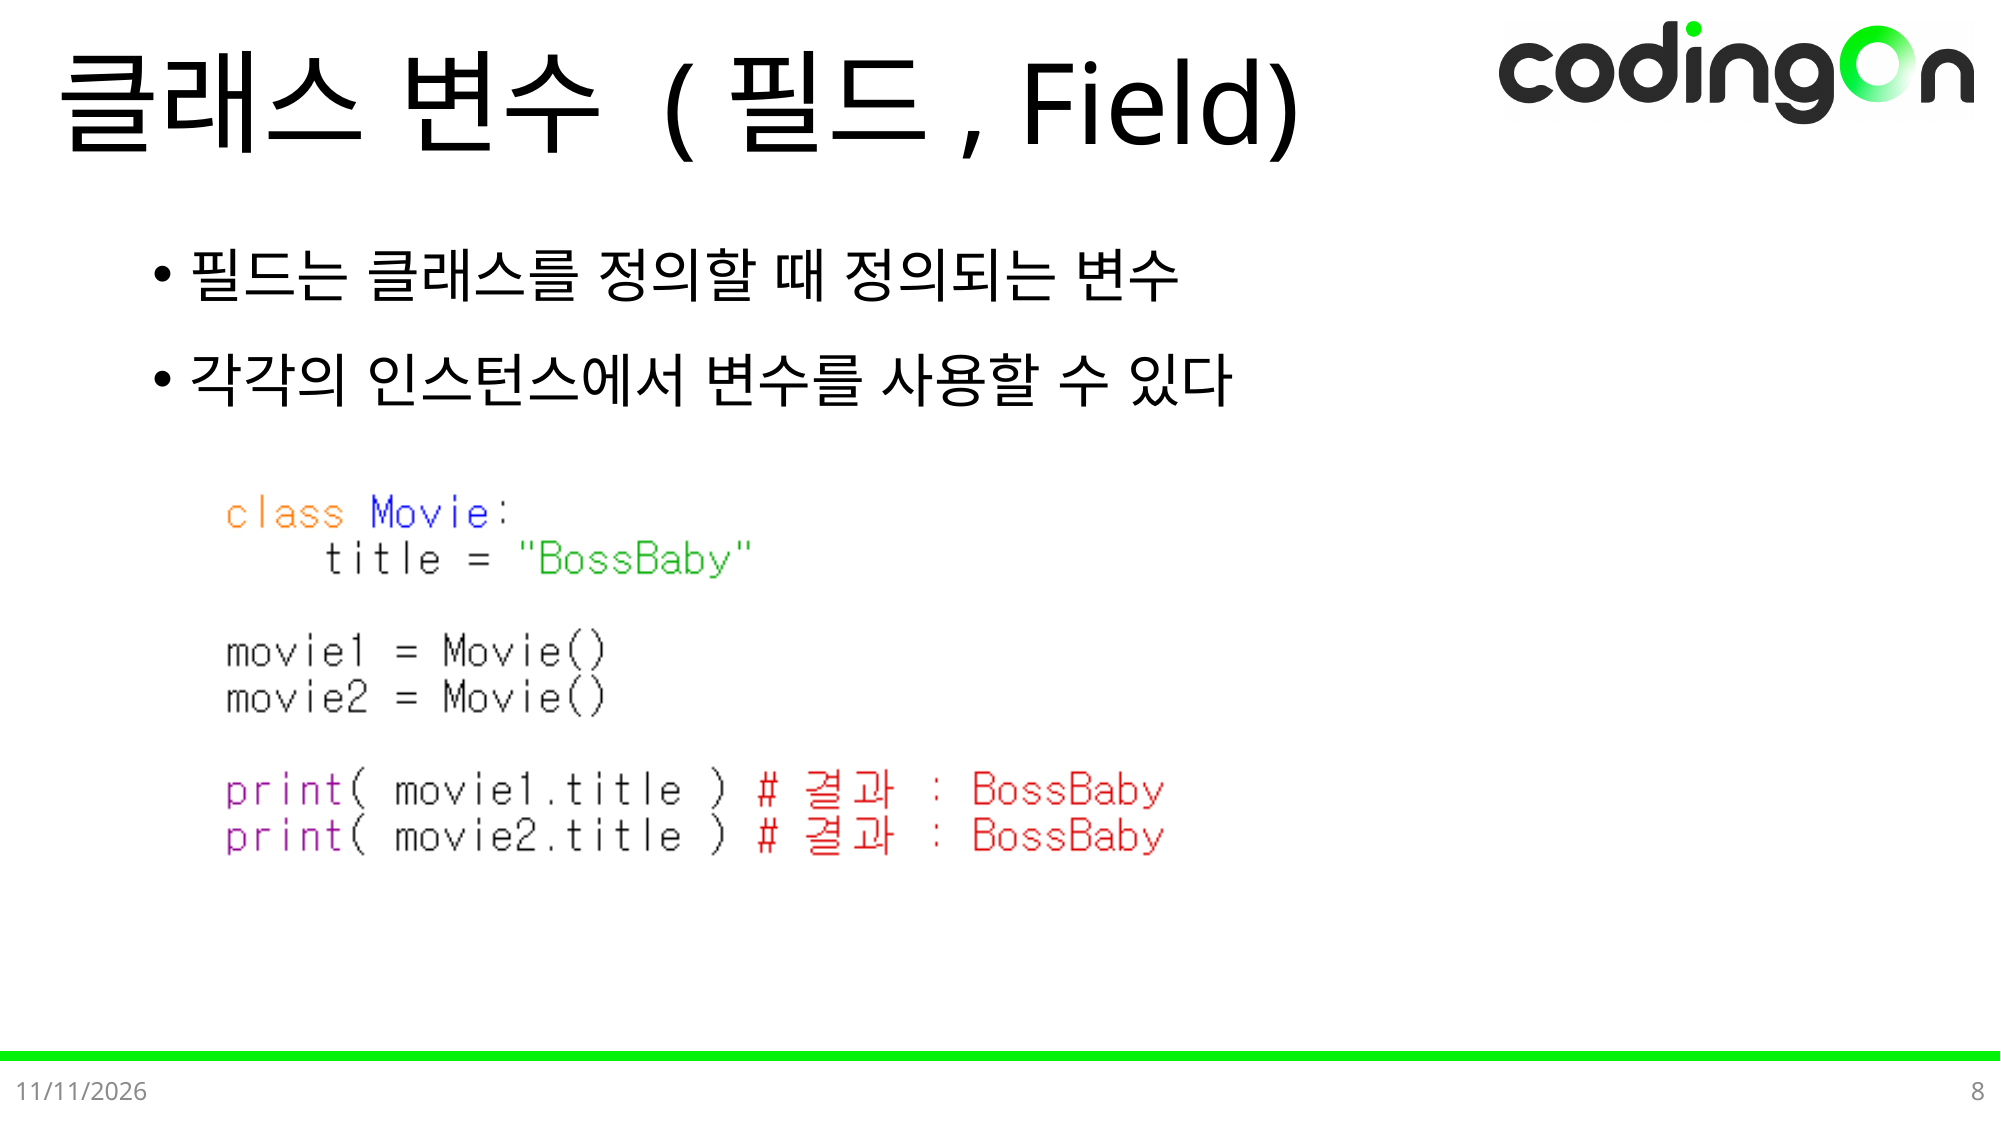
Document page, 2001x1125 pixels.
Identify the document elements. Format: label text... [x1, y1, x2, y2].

picture [220, 493, 1179, 871]
slide_number 8 [1550, 1062, 2000, 1123]
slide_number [0, 1062, 450, 1123]
list 필드는 클래스를 정의할 때 정의되는 변수 각각의 인스턴스에서 변수를 사용할 수 있다 [137, 217, 1863, 932]
title 클래스 변수 (필드, Field) [41, 0, 1767, 218]
picture [1767, 20, 1974, 125]
